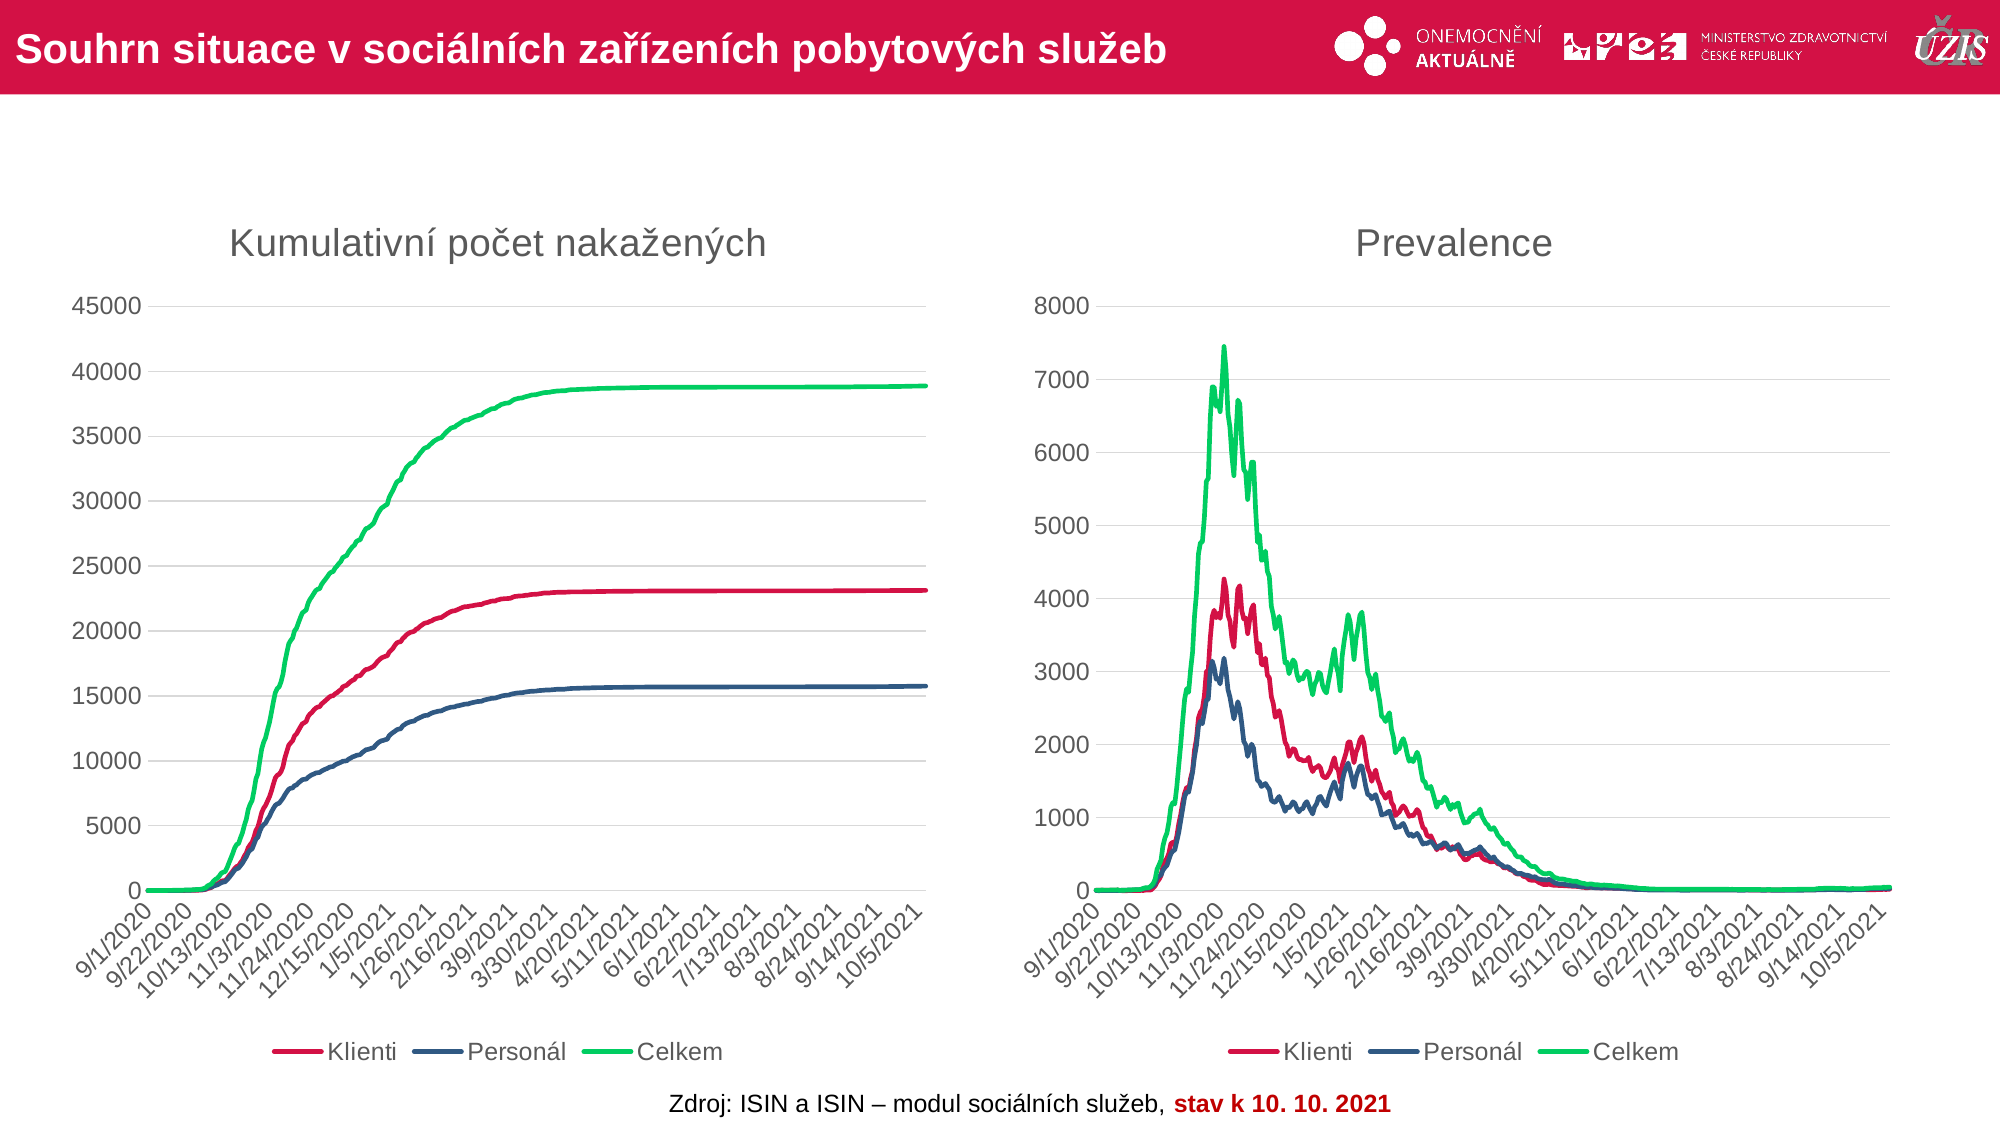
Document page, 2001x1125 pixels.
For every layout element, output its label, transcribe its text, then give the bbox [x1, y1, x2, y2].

picture [1334, 16, 1542, 76]
chart [999, 182, 1910, 1071]
picture [1915, 15, 1989, 66]
title Souhrn situace v sociálních zařízeních pobytových služeb [0, 2, 1251, 98]
chart [52, 182, 946, 1071]
picture [1563, 31, 1888, 60]
text_box Zdroj: ISIN a ISIN – modul sociálních služeb, stav k 10. 10. 2021 [507, 1079, 1554, 1125]
